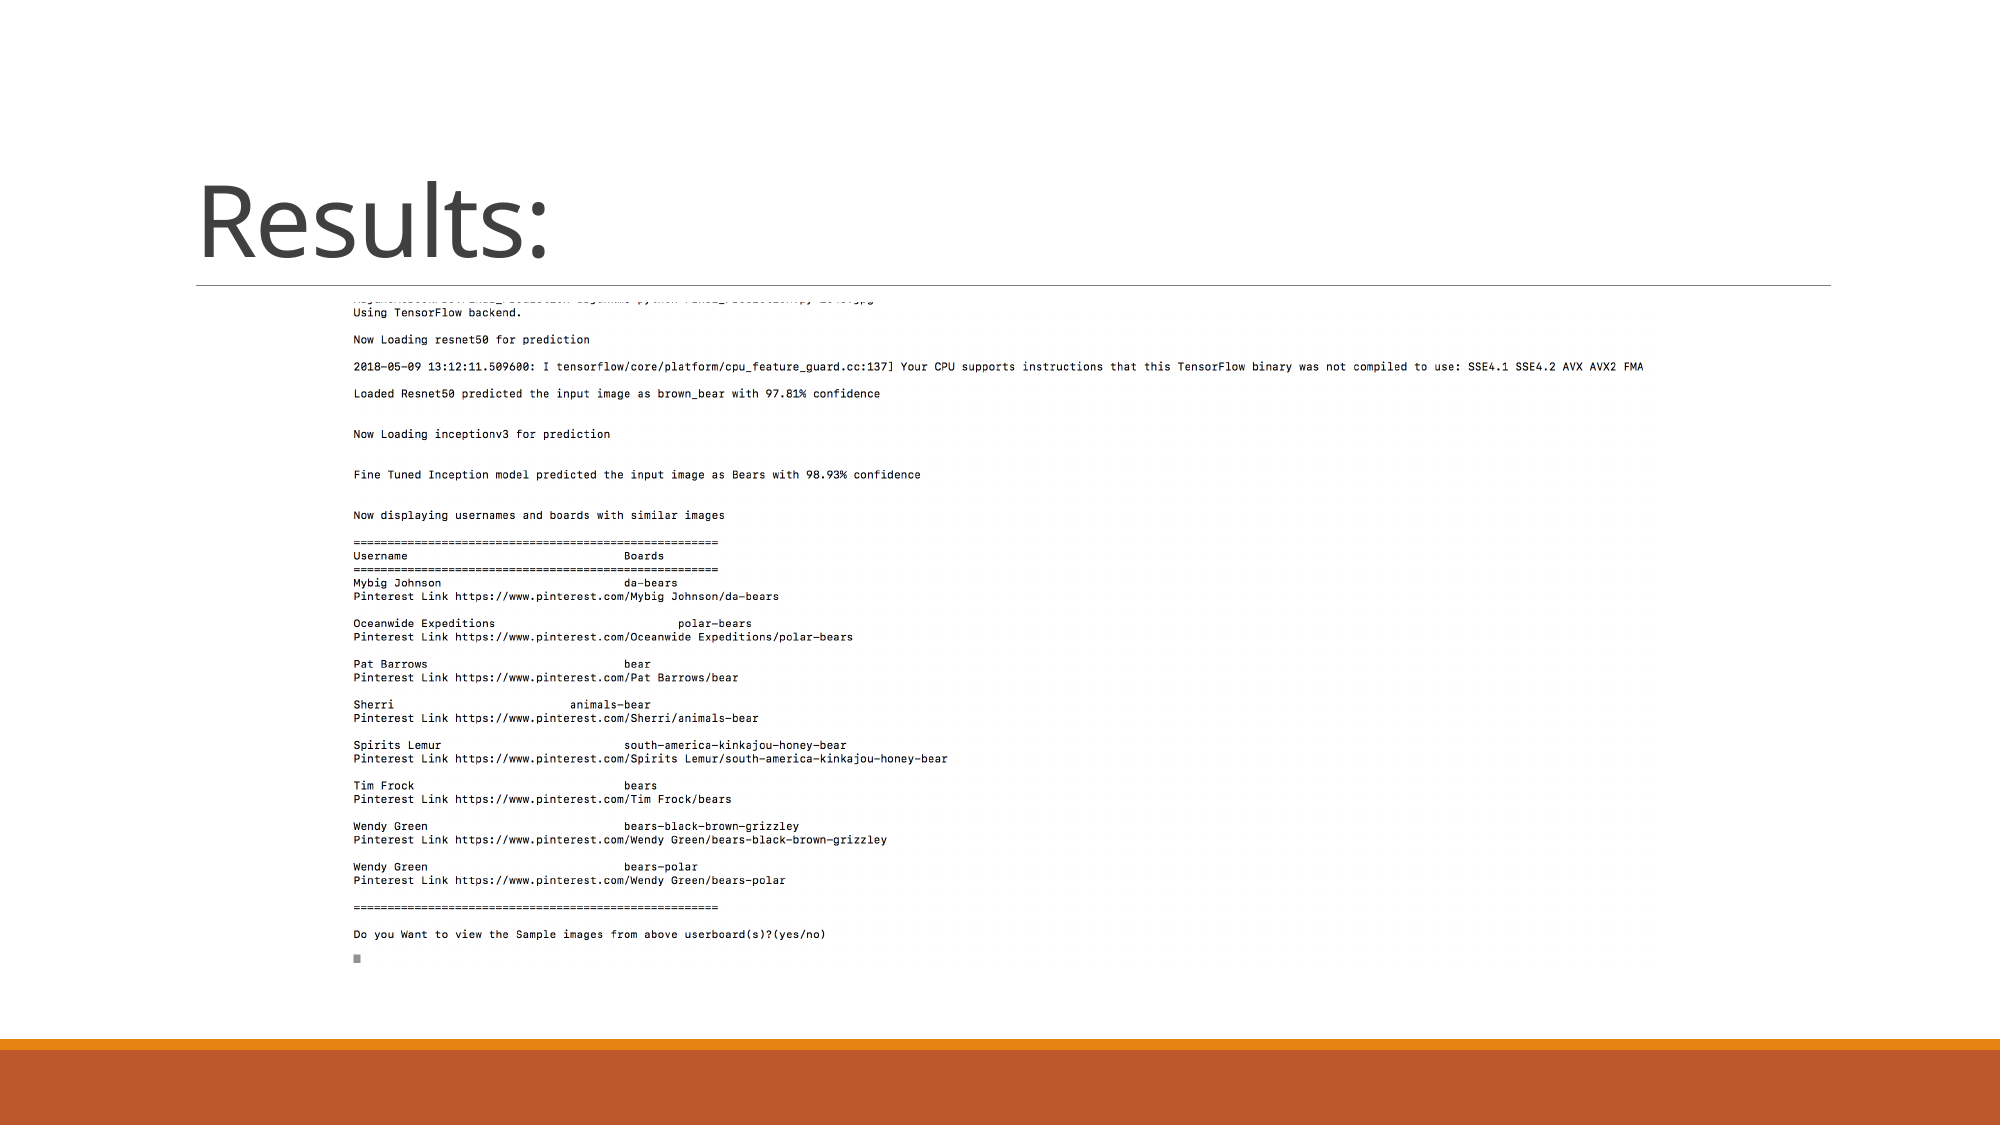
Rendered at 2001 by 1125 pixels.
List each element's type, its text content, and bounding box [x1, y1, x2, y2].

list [353, 302, 1657, 964]
title Results: [180, 47, 1830, 285]
